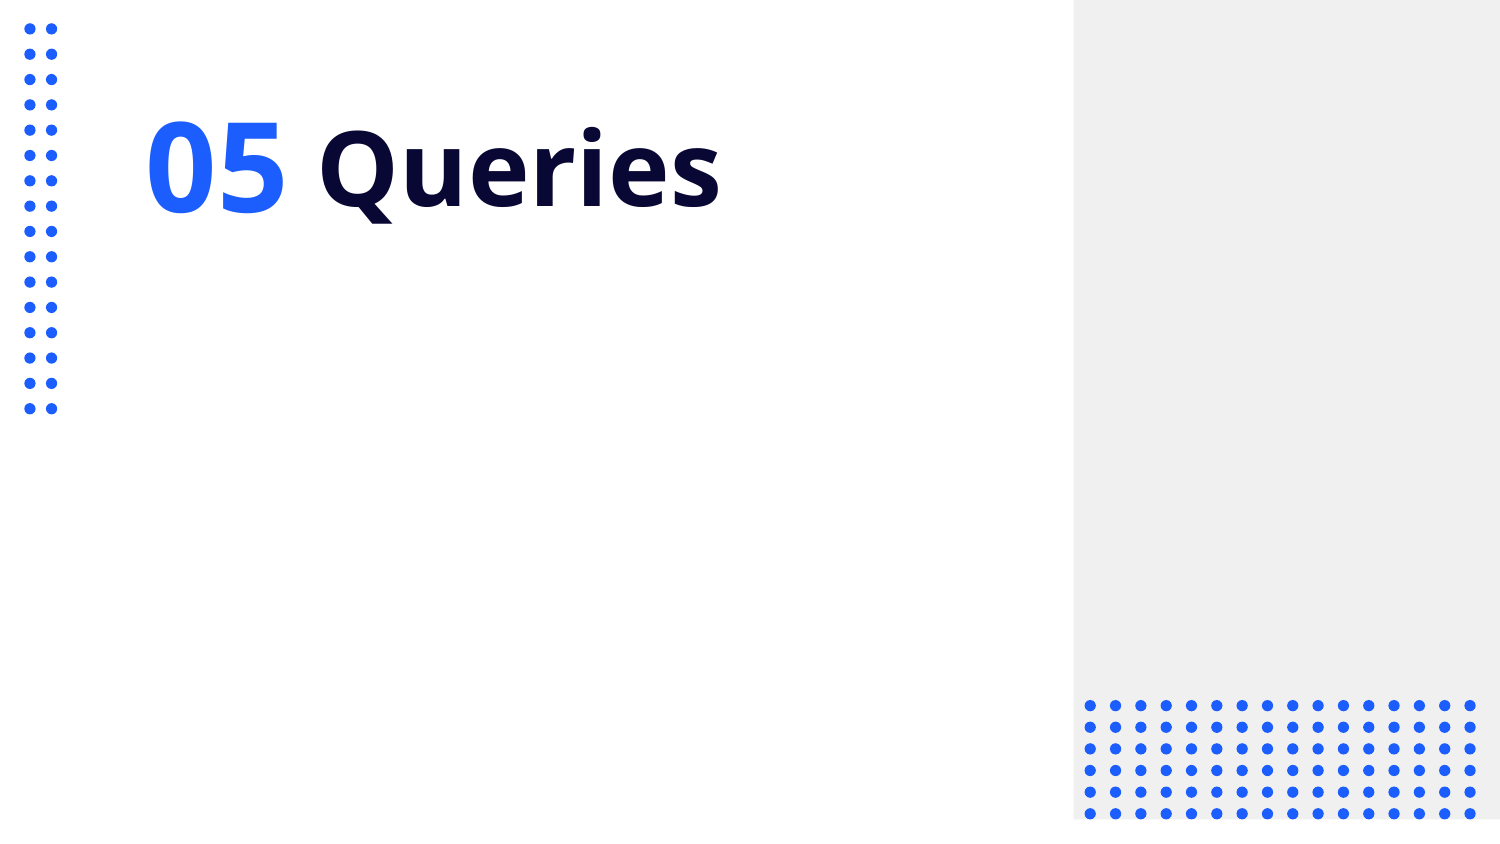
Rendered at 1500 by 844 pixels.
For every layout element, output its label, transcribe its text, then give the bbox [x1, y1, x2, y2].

title 05 [118, 87, 317, 238]
title Queries [317, 87, 949, 238]
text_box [1084, 699, 1476, 820]
